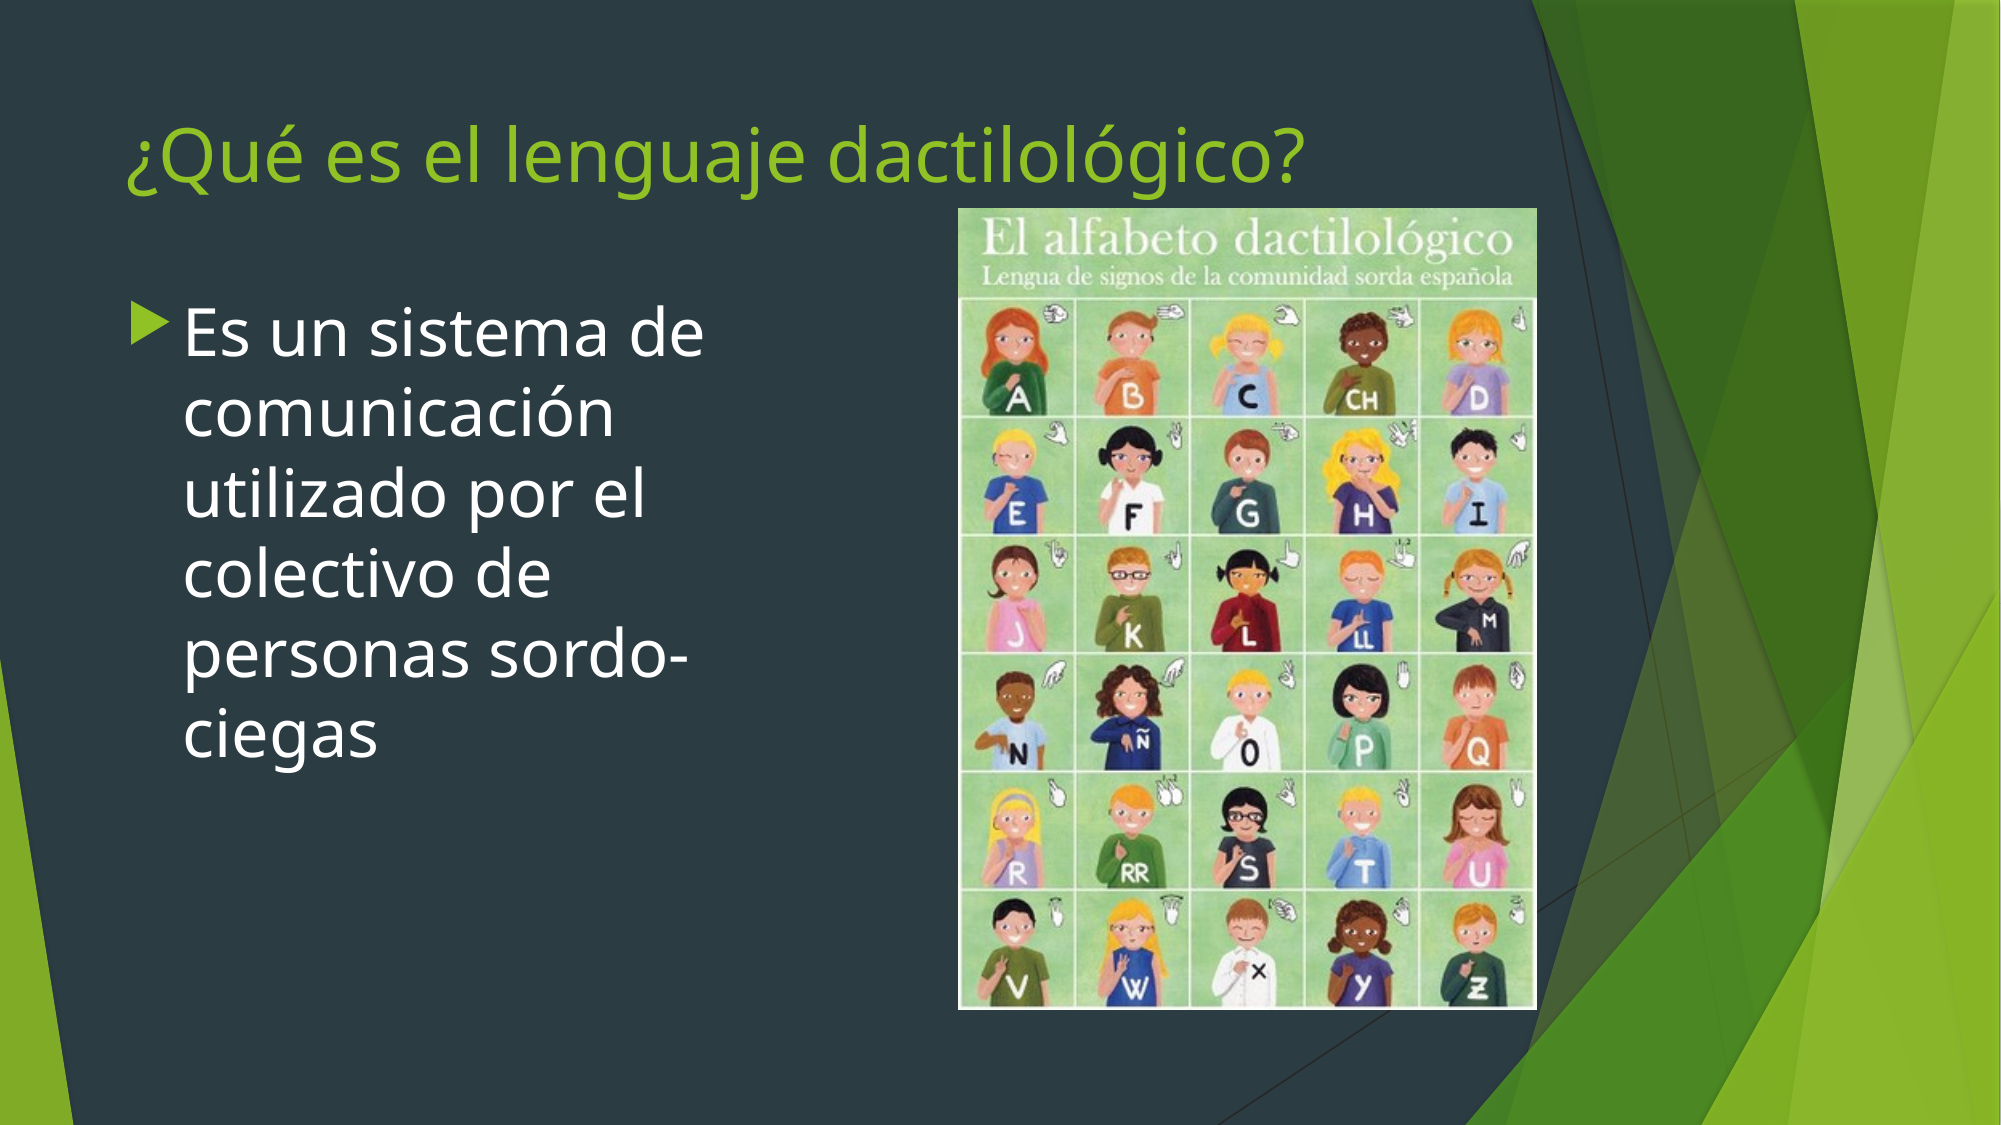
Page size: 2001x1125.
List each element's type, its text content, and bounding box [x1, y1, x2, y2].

title ¿Qué es el lenguaje dactilológico? [111, 99, 1522, 317]
list Es un sistema de comunicación utilizado por el colectivo de personas sordo-ciegas [111, 282, 863, 992]
picture [957, 207, 1538, 1010]
